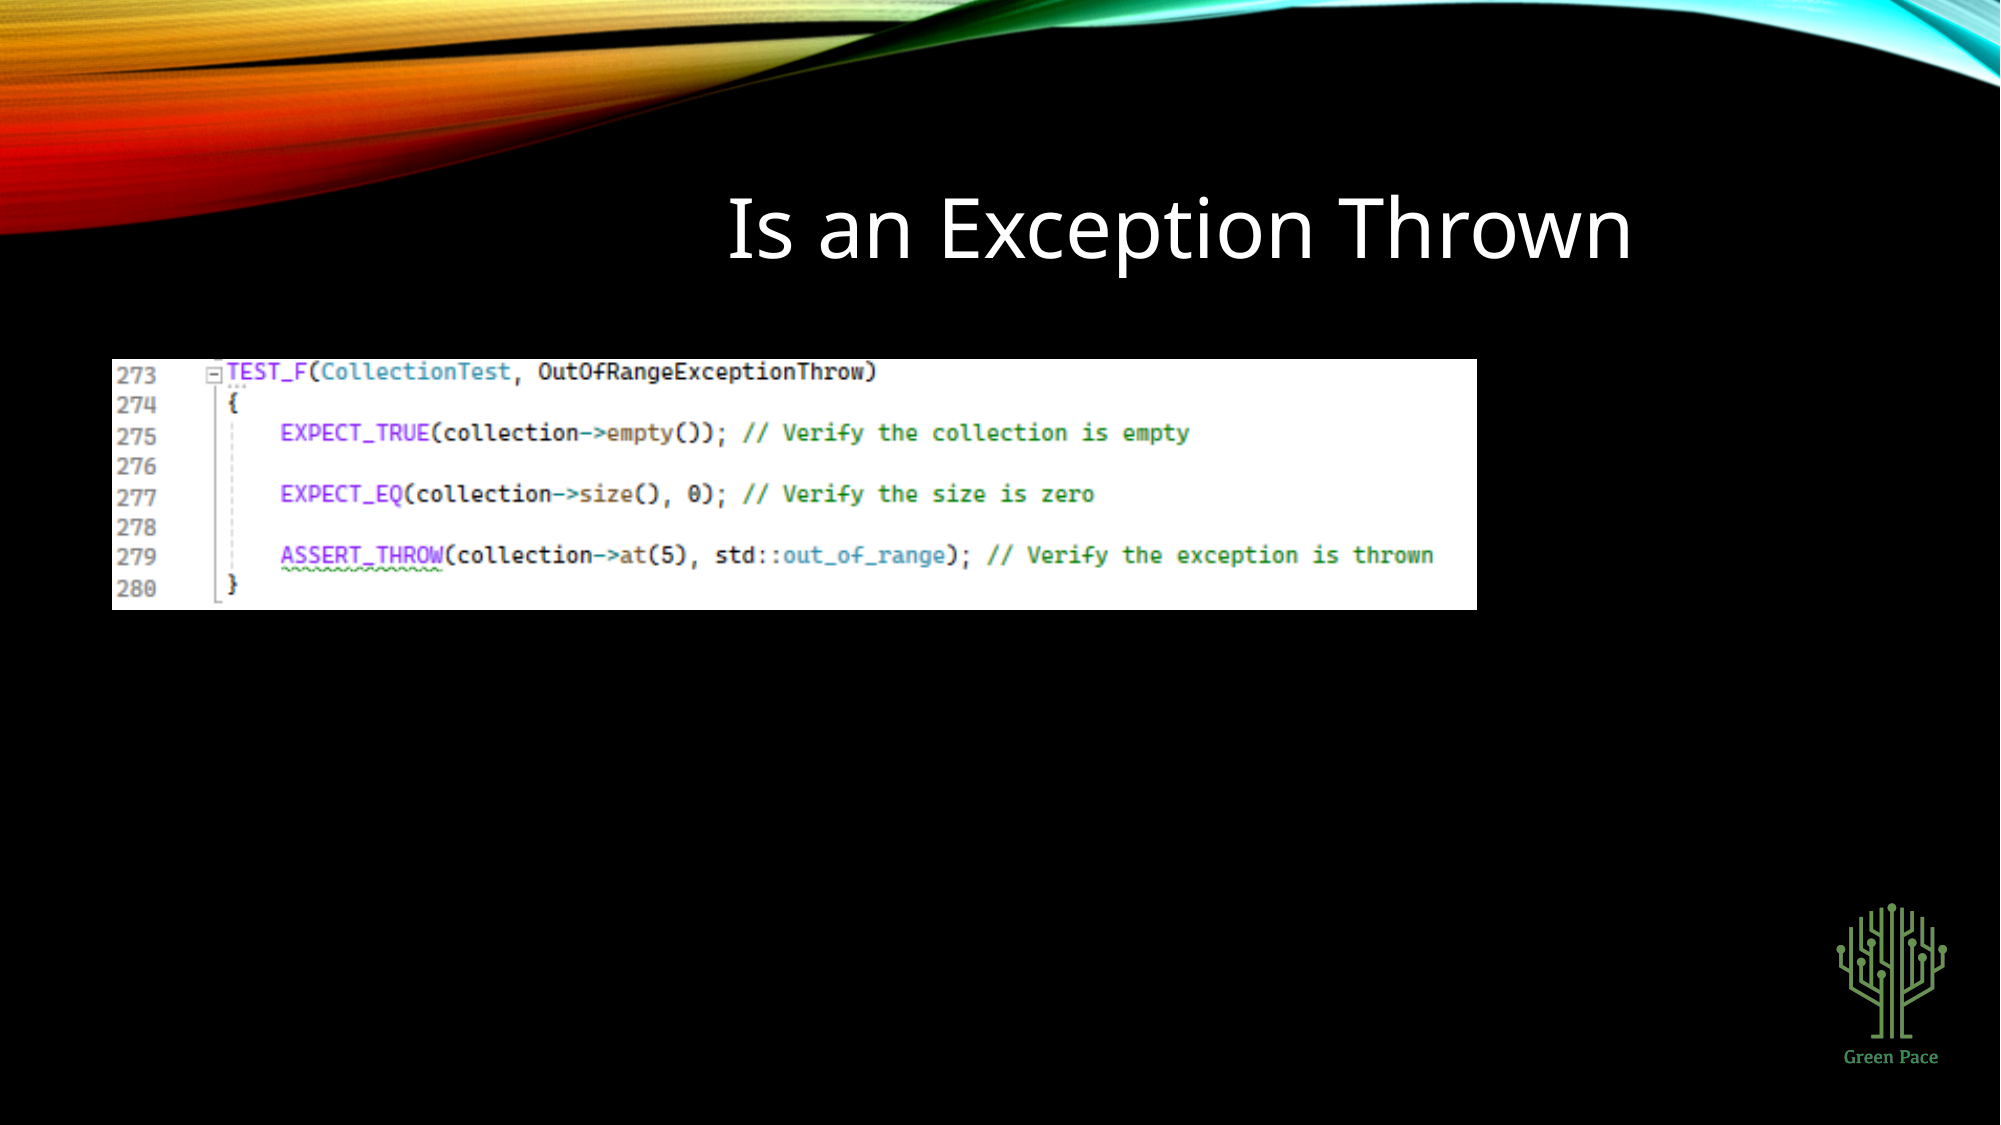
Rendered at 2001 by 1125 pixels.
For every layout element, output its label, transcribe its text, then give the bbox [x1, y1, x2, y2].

picture [112, 359, 1477, 610]
picture [1817, 892, 1964, 1082]
title Is an Exception Thrown [474, 125, 1888, 338]
picture [0, 0, 2000, 237]
